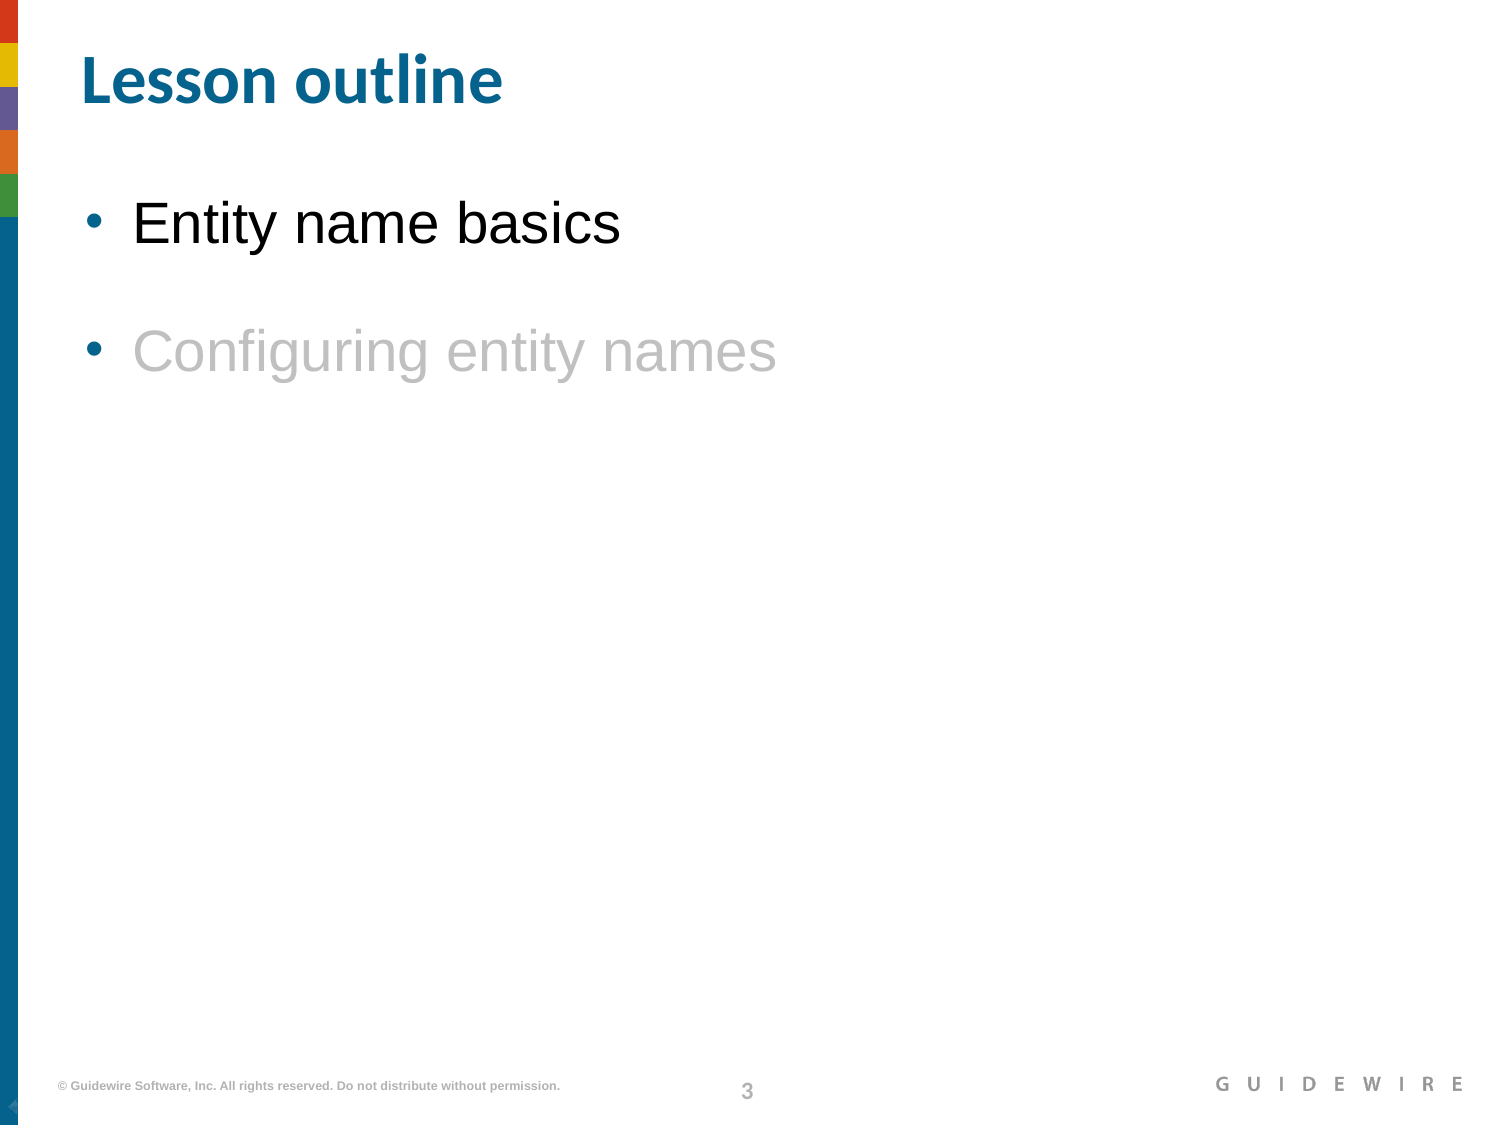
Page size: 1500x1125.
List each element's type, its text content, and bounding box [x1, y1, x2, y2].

picture [0, 0, 18, 216]
title Lesson outline [81, 19, 1446, 142]
picture [10, 1101, 18, 1111]
list Entity name basics Configuring entity names [85, 149, 1450, 1050]
picture [1215, 1073, 1480, 1096]
